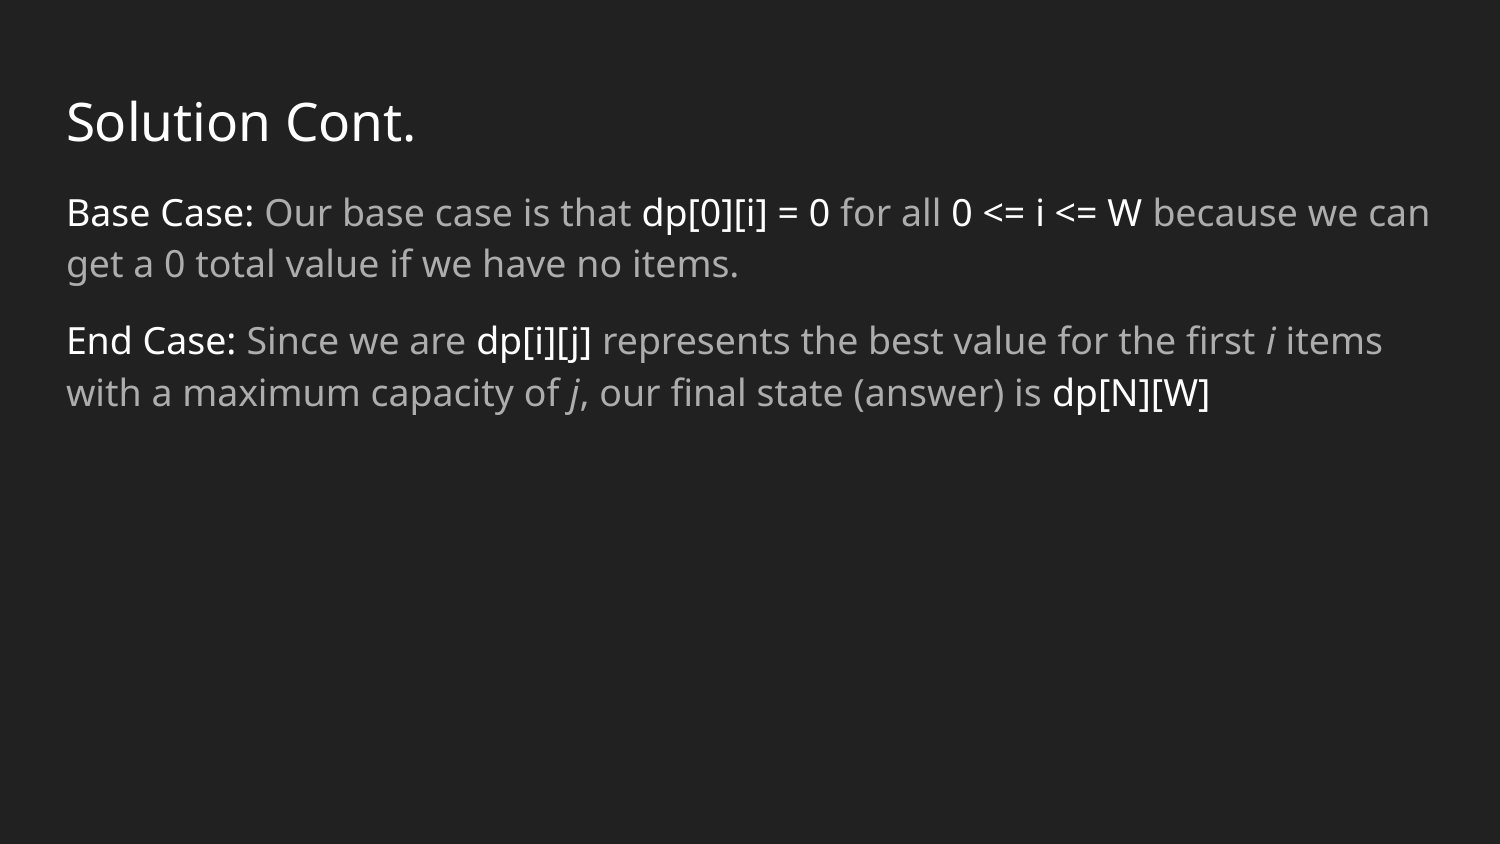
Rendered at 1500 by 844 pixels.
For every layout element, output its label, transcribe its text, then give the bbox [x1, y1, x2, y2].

list Base Case: Our base case is that dp[0][i] = 0 for all 0 <= i <= W because we can get a 0 total value if we have no items. End Case: Since we are dp[i][j] represents the best value for the first i items with a maximum capacity of j, our final state (answer) is dp[N][W] [51, 166, 1449, 791]
title Solution Cont. [51, 72, 1449, 166]
